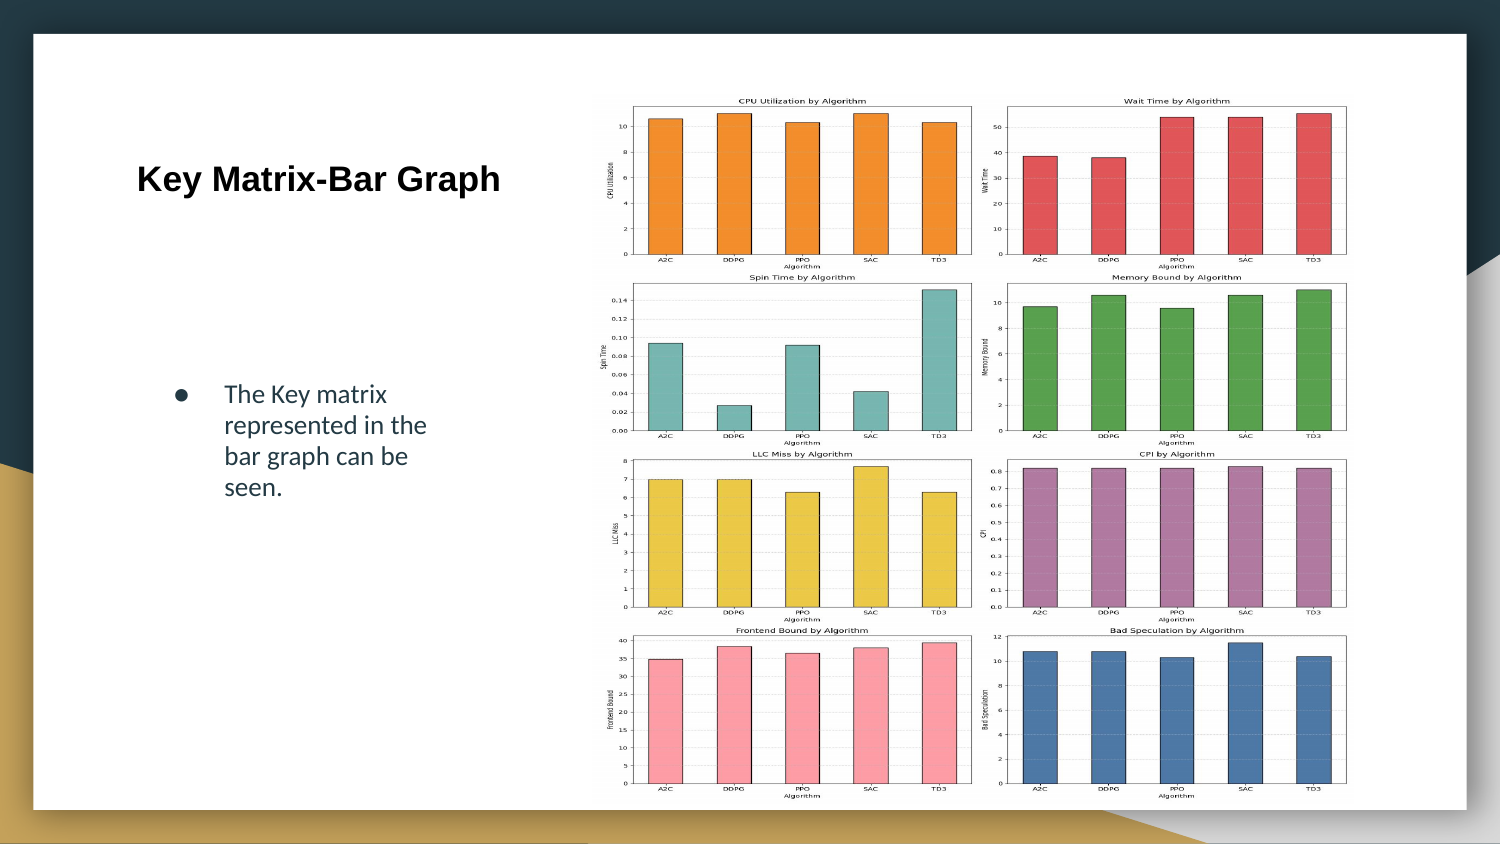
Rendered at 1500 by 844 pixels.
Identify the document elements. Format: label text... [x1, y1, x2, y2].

list The Key matrix represented in the bar graph can be seen. [134, 364, 464, 729]
title Key Matrix-Bar Graph [121, 138, 586, 249]
picture [591, 92, 1354, 804]
